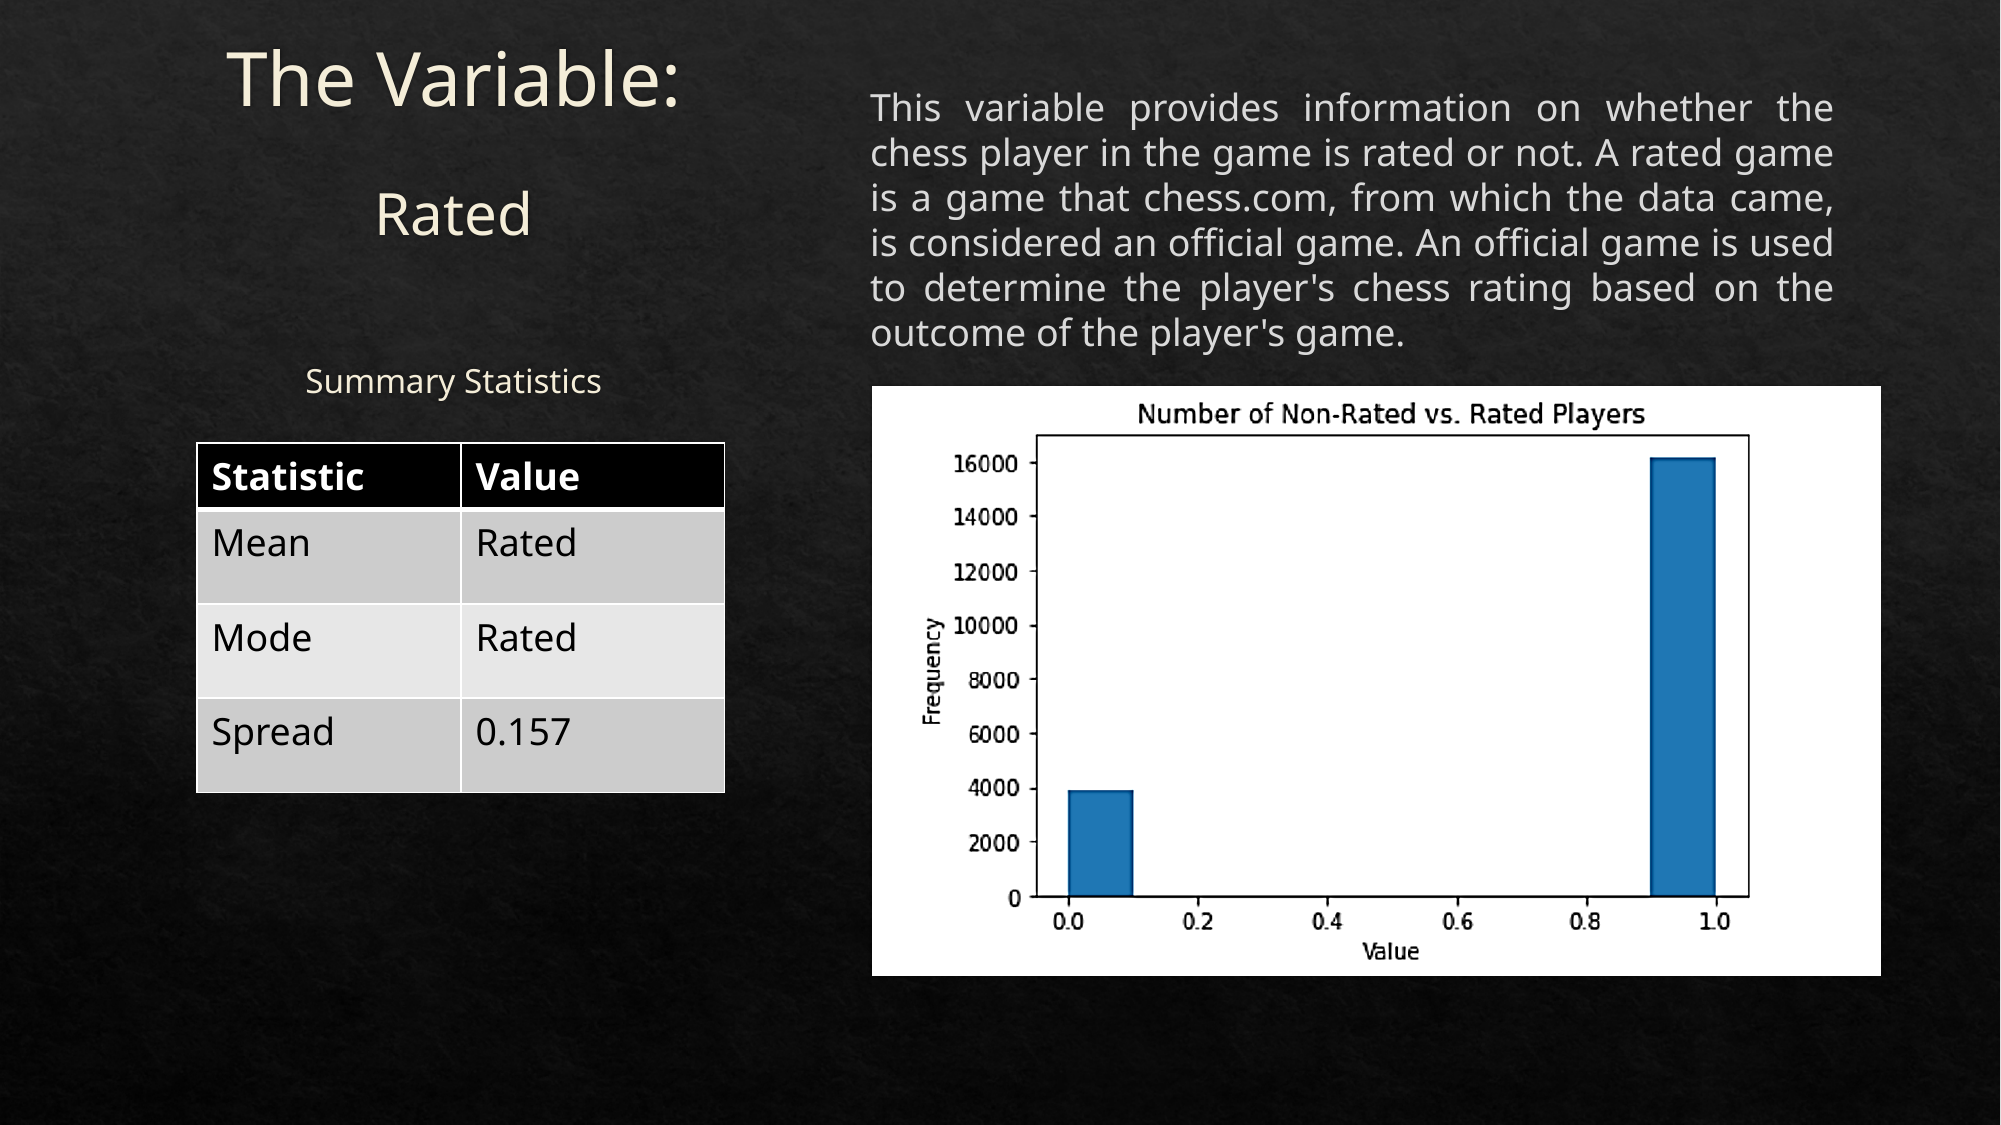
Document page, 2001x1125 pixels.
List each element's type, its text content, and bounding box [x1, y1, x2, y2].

table_cell 0.157 [462, 699, 724, 792]
list Summary Statistics [149, 349, 758, 844]
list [872, 386, 1881, 976]
table_header Value [462, 444, 724, 507]
table_cell Rated [462, 605, 724, 697]
title The Variable: Rated [149, 29, 758, 256]
table_cell Mode [198, 605, 460, 697]
table_cell Spread [198, 699, 460, 792]
table_cell Rated [462, 512, 724, 603]
text_box This variable provides information on whether the chess player in the game is rated or not. A rated game is a game that chess.com, from which the data came, is considered an official game. An official game is used to determine the player's chess rating based on the outcome of the player's game. [855, 76, 1851, 362]
table_header Statistic [198, 444, 460, 507]
table_cell Mean [198, 512, 460, 603]
